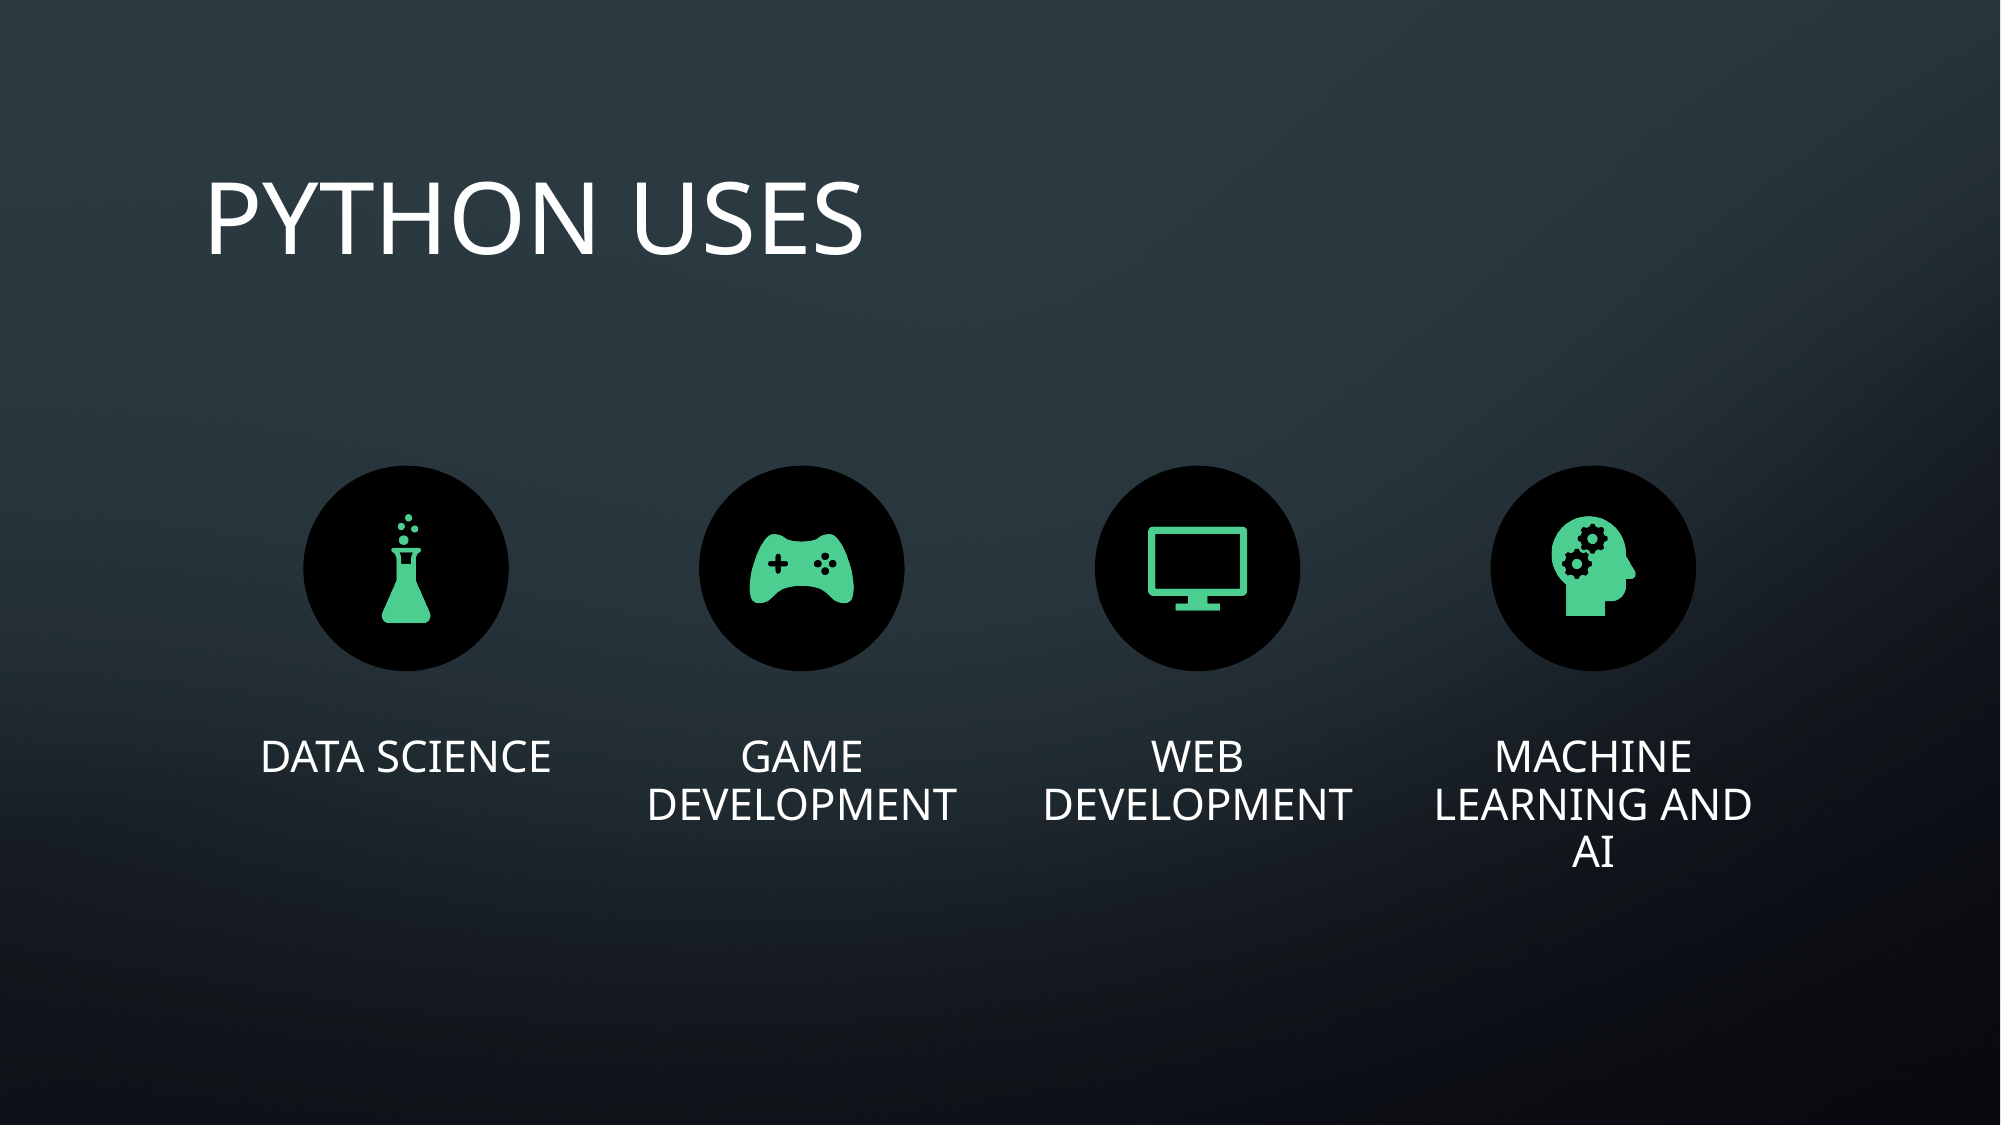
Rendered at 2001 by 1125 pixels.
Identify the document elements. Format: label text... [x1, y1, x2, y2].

title python uses [187, 101, 1813, 344]
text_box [186, 368, 1813, 951]
text_box [0, 0, 2000, 1125]
